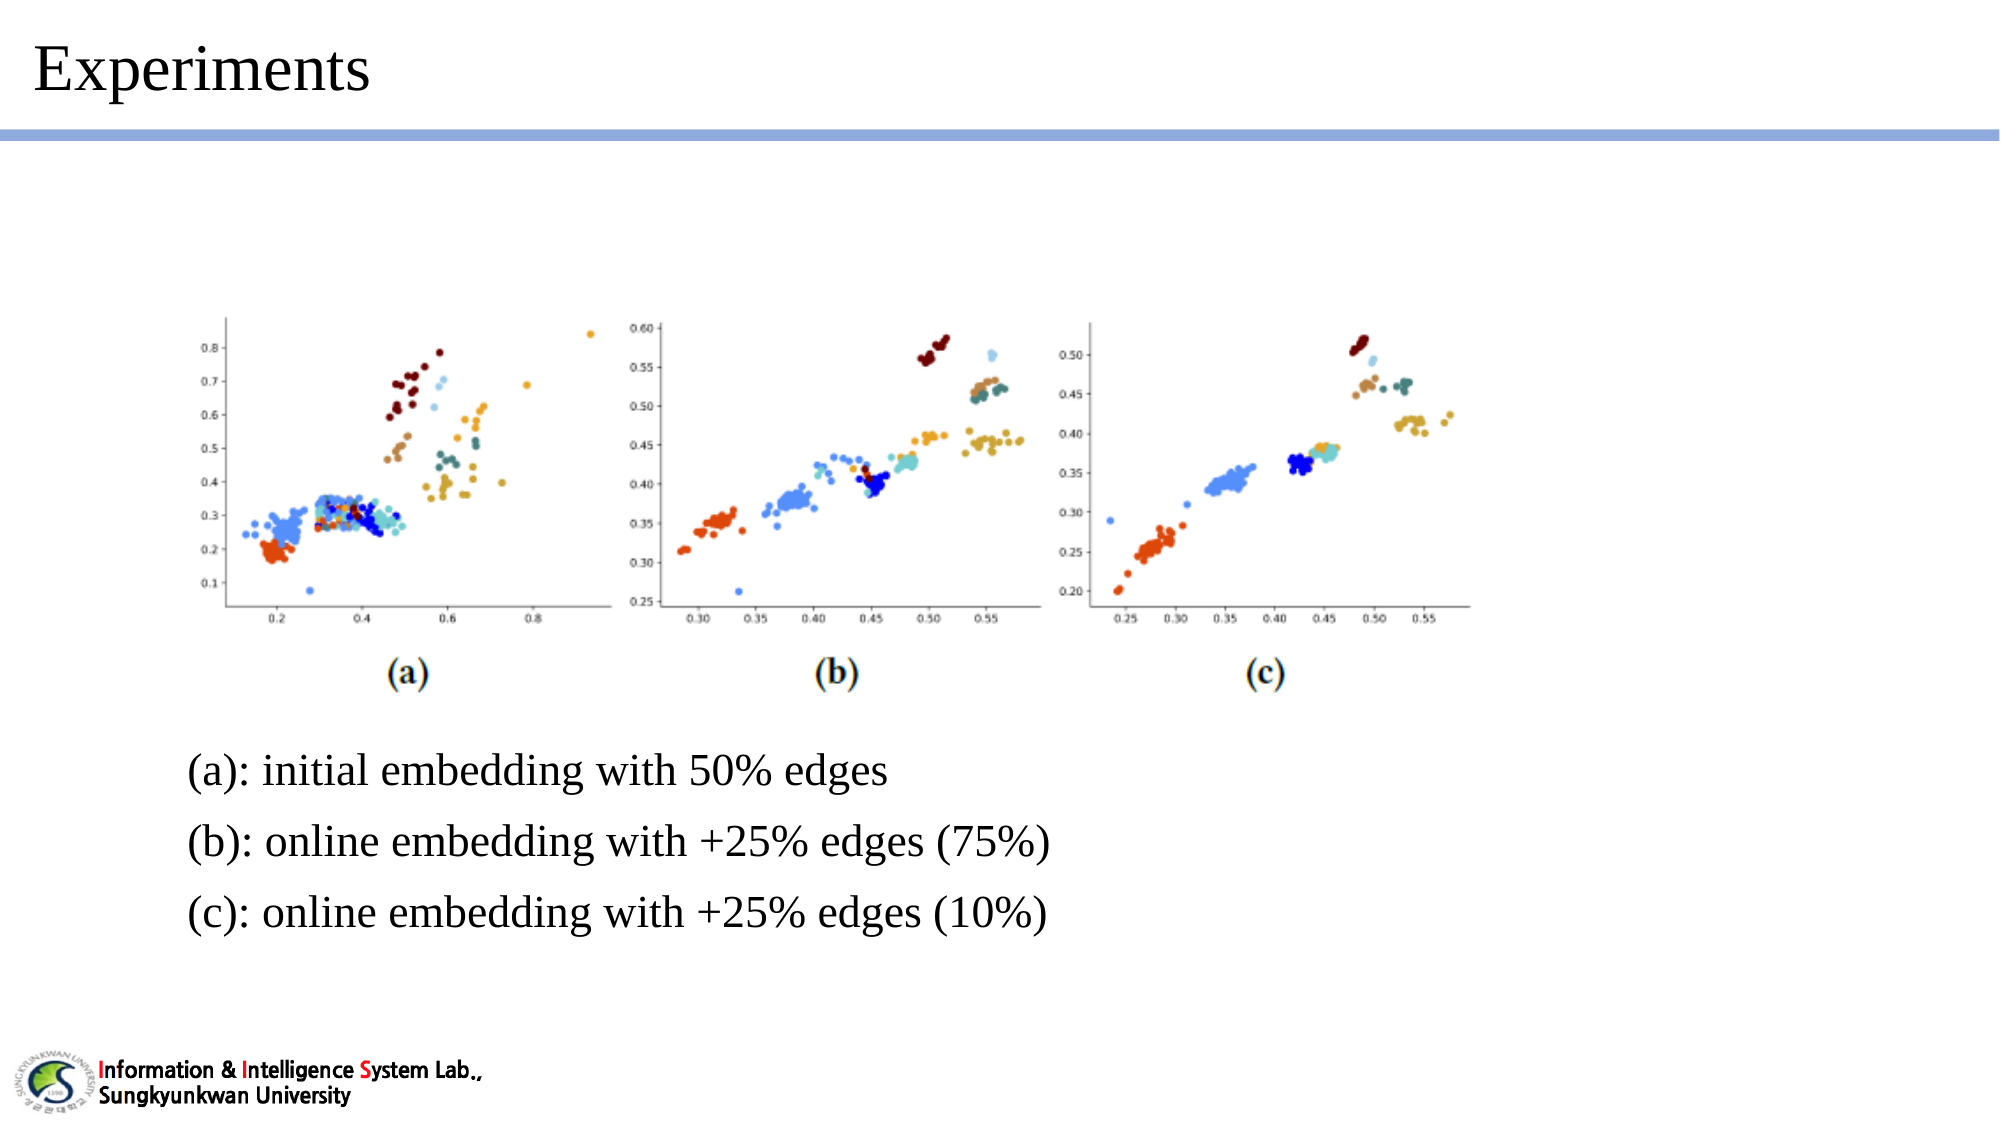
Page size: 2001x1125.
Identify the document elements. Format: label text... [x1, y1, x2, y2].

text_box [0, 128, 2000, 142]
picture [0, 1039, 497, 1120]
picture [141, 270, 1538, 705]
subtitle (a): initial embedding with 50% edges (b): online embedding with +25% edges (75%) (c): online embedding with +25% edges (10%) [22, 726, 1750, 1018]
text_box Experiments [0, 10, 1858, 109]
